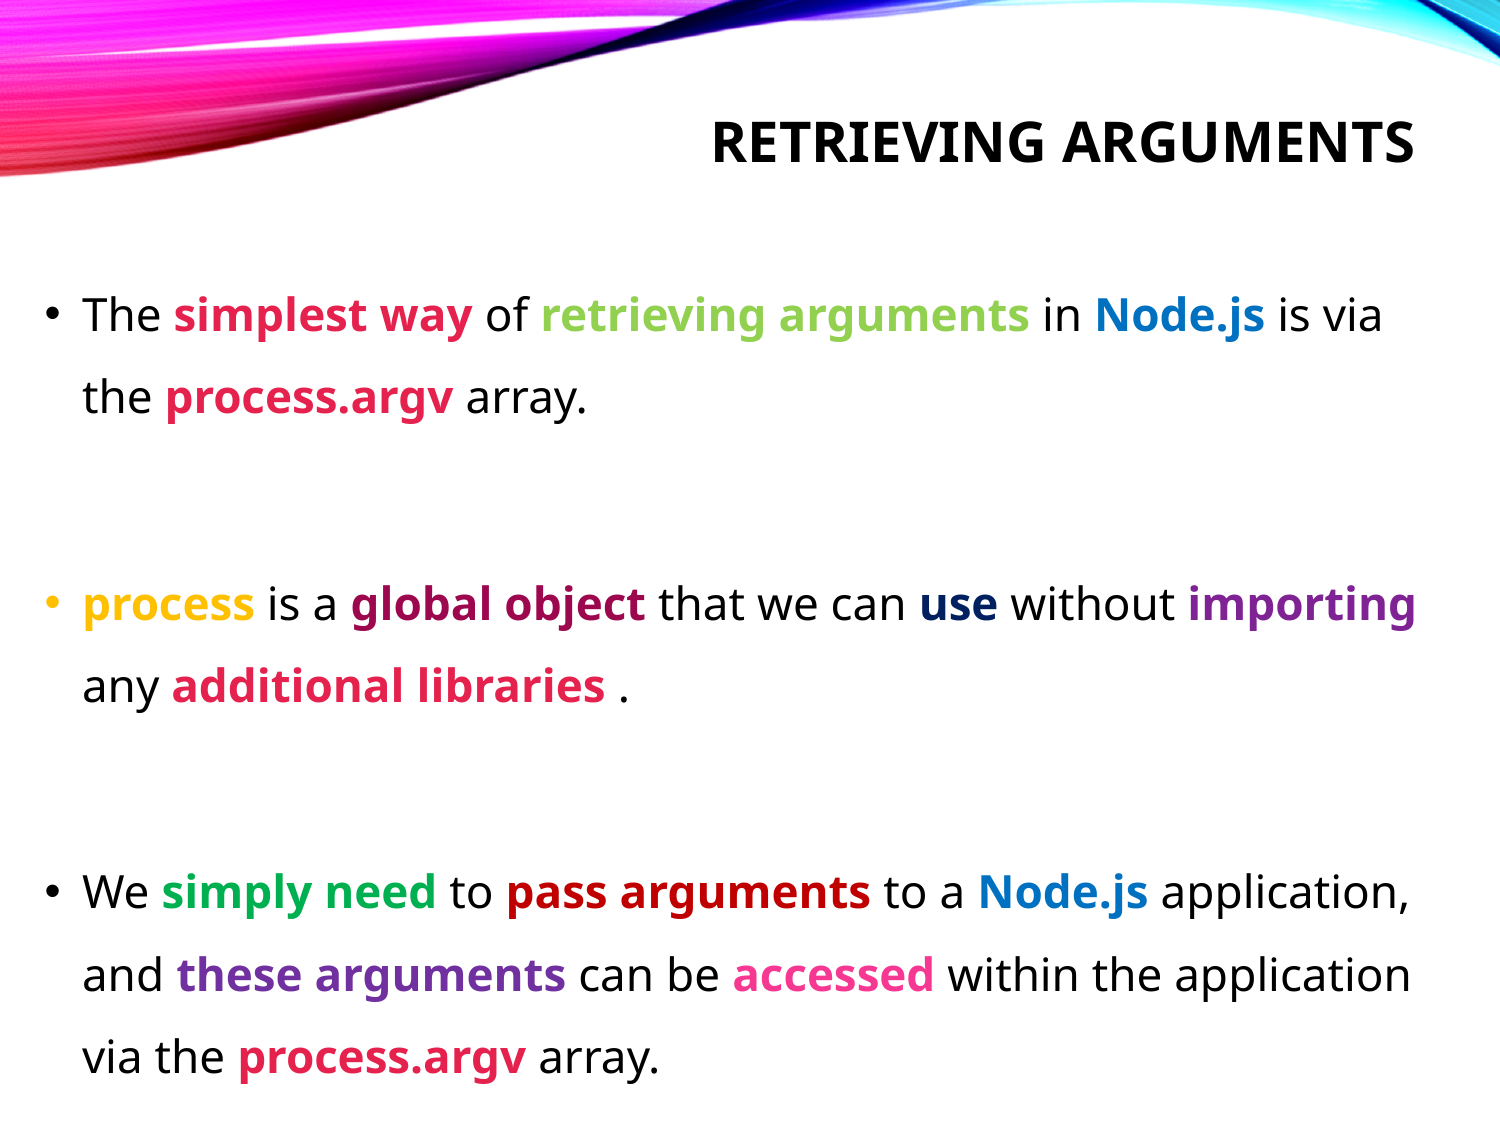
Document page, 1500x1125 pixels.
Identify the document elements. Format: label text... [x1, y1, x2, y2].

picture [0, 0, 1500, 178]
title Retrieving arguments [383, 38, 1431, 250]
list The simplest way of retrieving arguments in Node.js is via the process.argv array. process is a global object that we can use without importing any additional libraries . We simply need to pass arguments to a Node.js application, and these arguments can be accessed within the application via the process.argv array. [29, 250, 1475, 1111]
